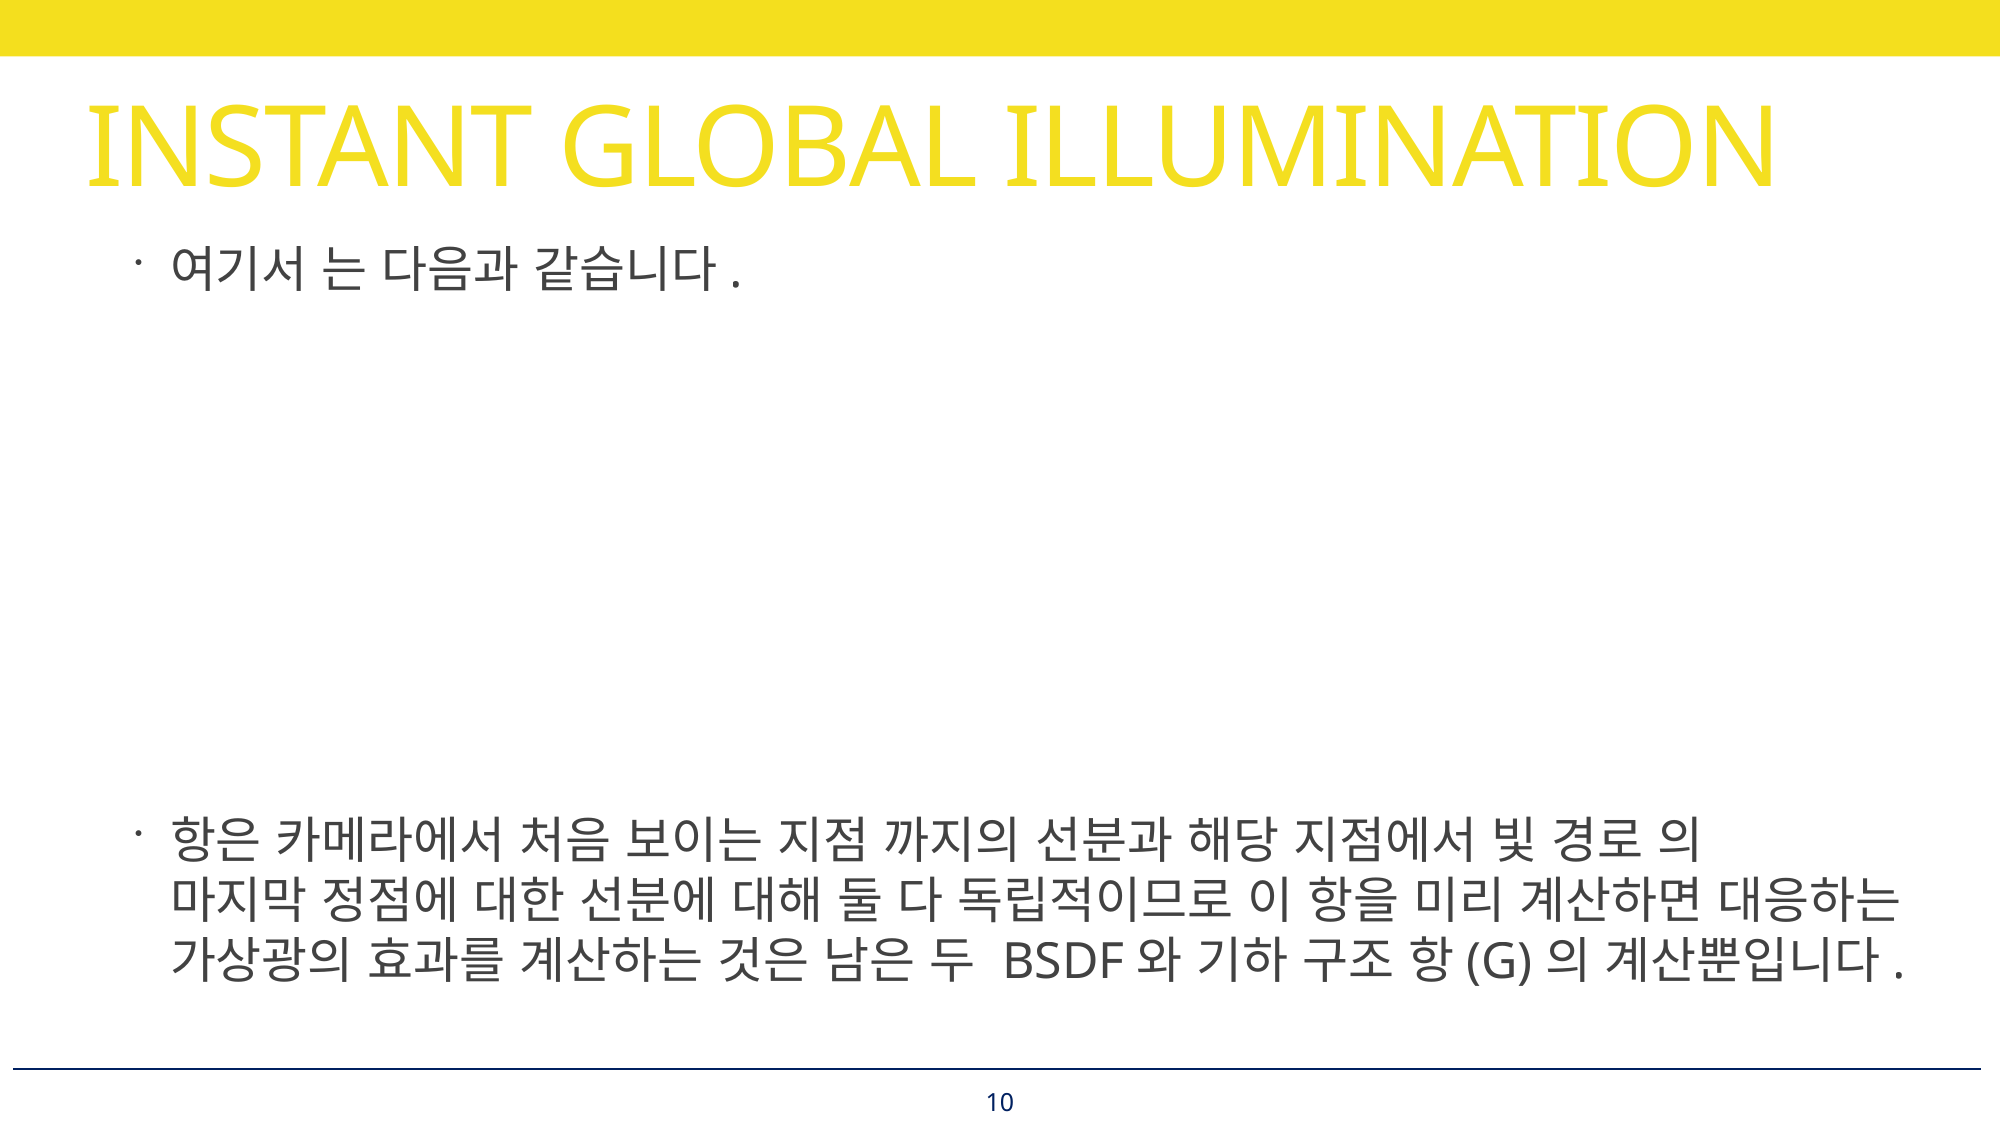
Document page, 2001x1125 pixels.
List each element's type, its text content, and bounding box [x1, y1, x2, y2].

text_box [427, 805, 462, 877]
slide_number 10 [916, 1078, 1084, 1125]
title INSTANT GLOBAL ILLUMINATION [85, 89, 1915, 212]
